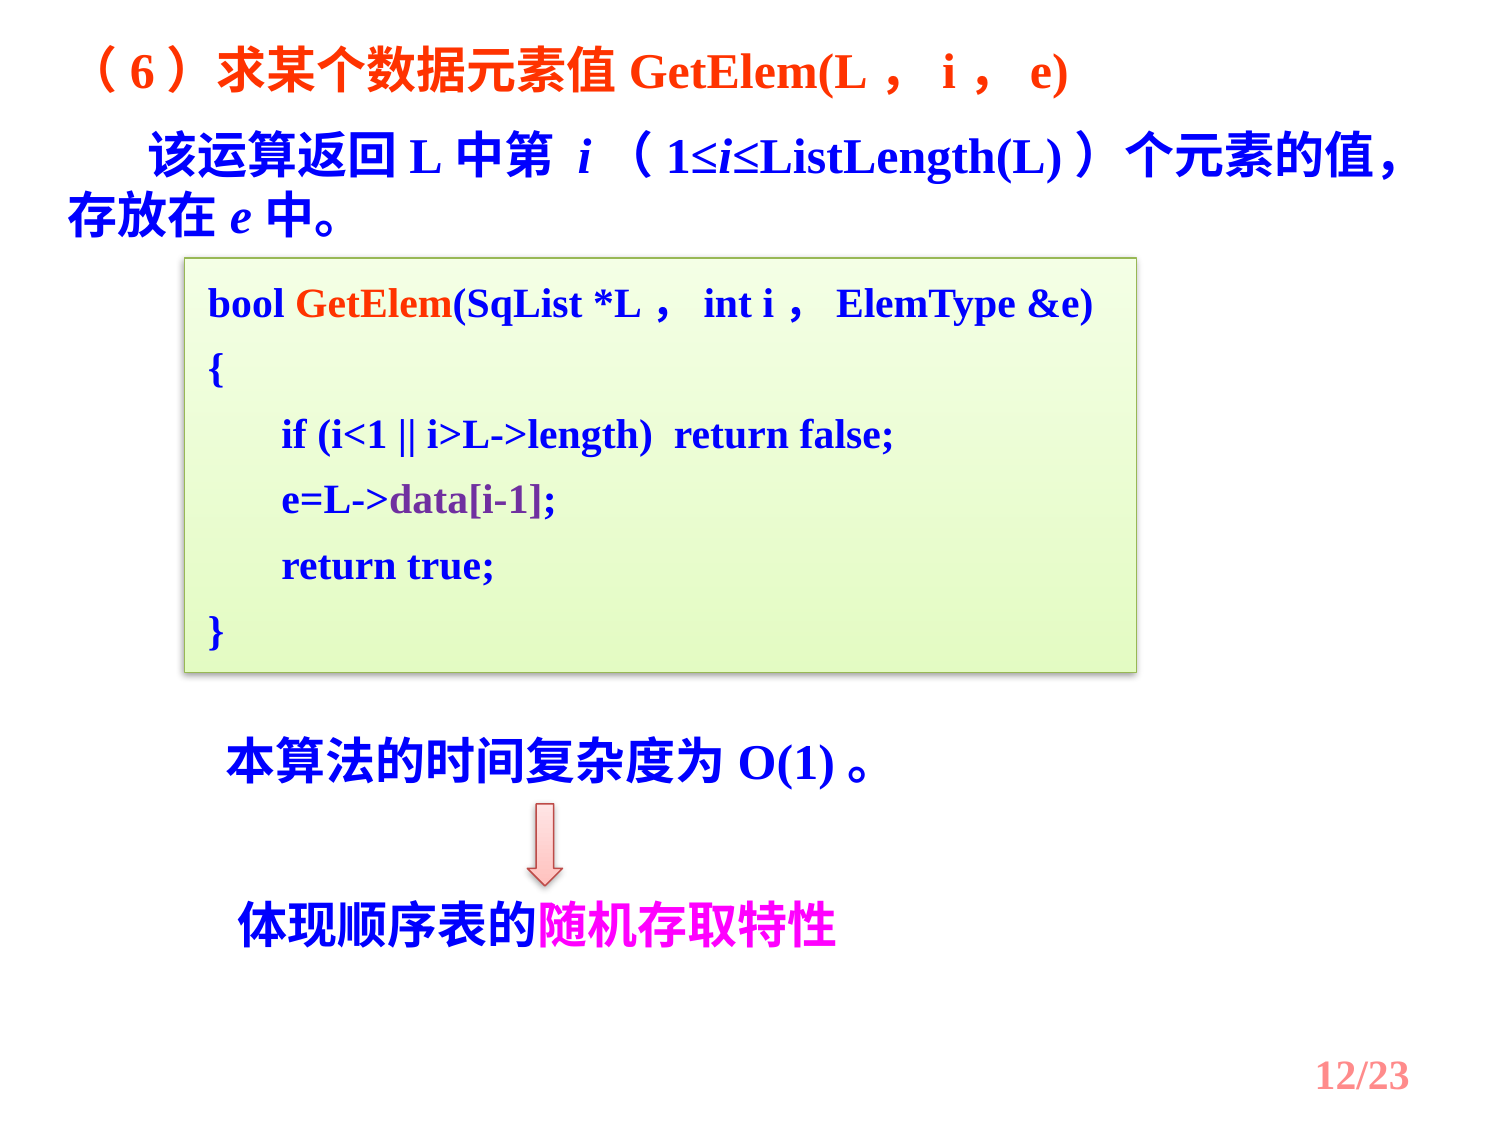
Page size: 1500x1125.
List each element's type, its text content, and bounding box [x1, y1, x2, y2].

text_box bool GetElem(SqList *L，int i，ElemType &e) { if (i<1 || i>L->length) return false; e=L->data[i-1]; return true; } [184, 257, 1137, 673]
slide_number 12/23 [1074, 1042, 1425, 1103]
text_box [210, 721, 1027, 962]
text_box （6）求某个数据元素值GetElem(L，i，e) 该运算返回L中第 i（1≤i≤ListLength(L)）个元素的值，存放在e中。 [53, 31, 1442, 251]
